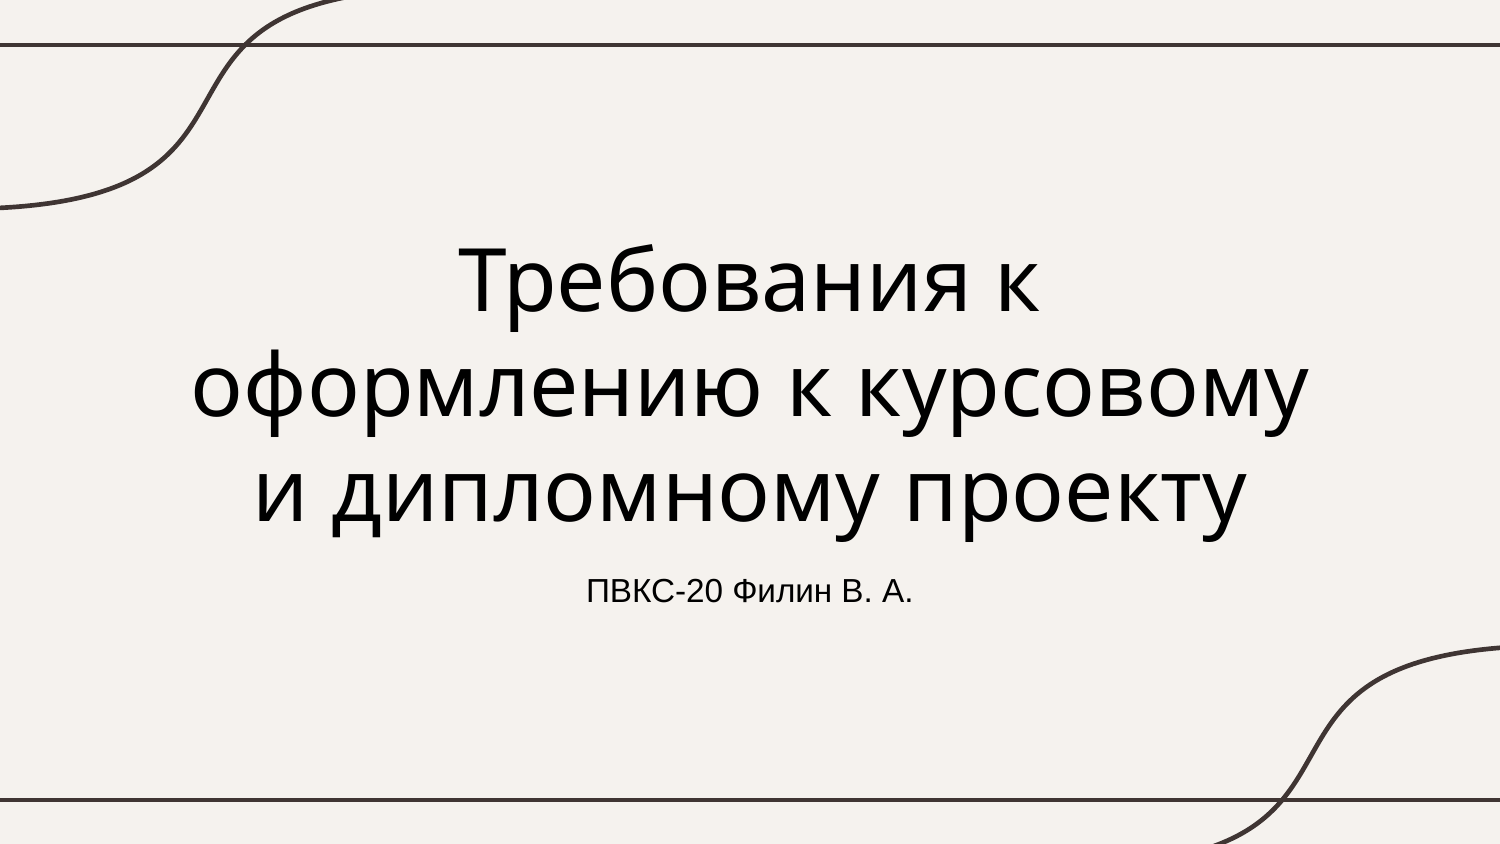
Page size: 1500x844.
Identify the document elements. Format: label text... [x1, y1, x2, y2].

title Требования к оформлению к курсовому и дипломному проекту [170, 217, 1330, 553]
subtitle ПВКС-20 Филин В. А. [170, 553, 1330, 627]
